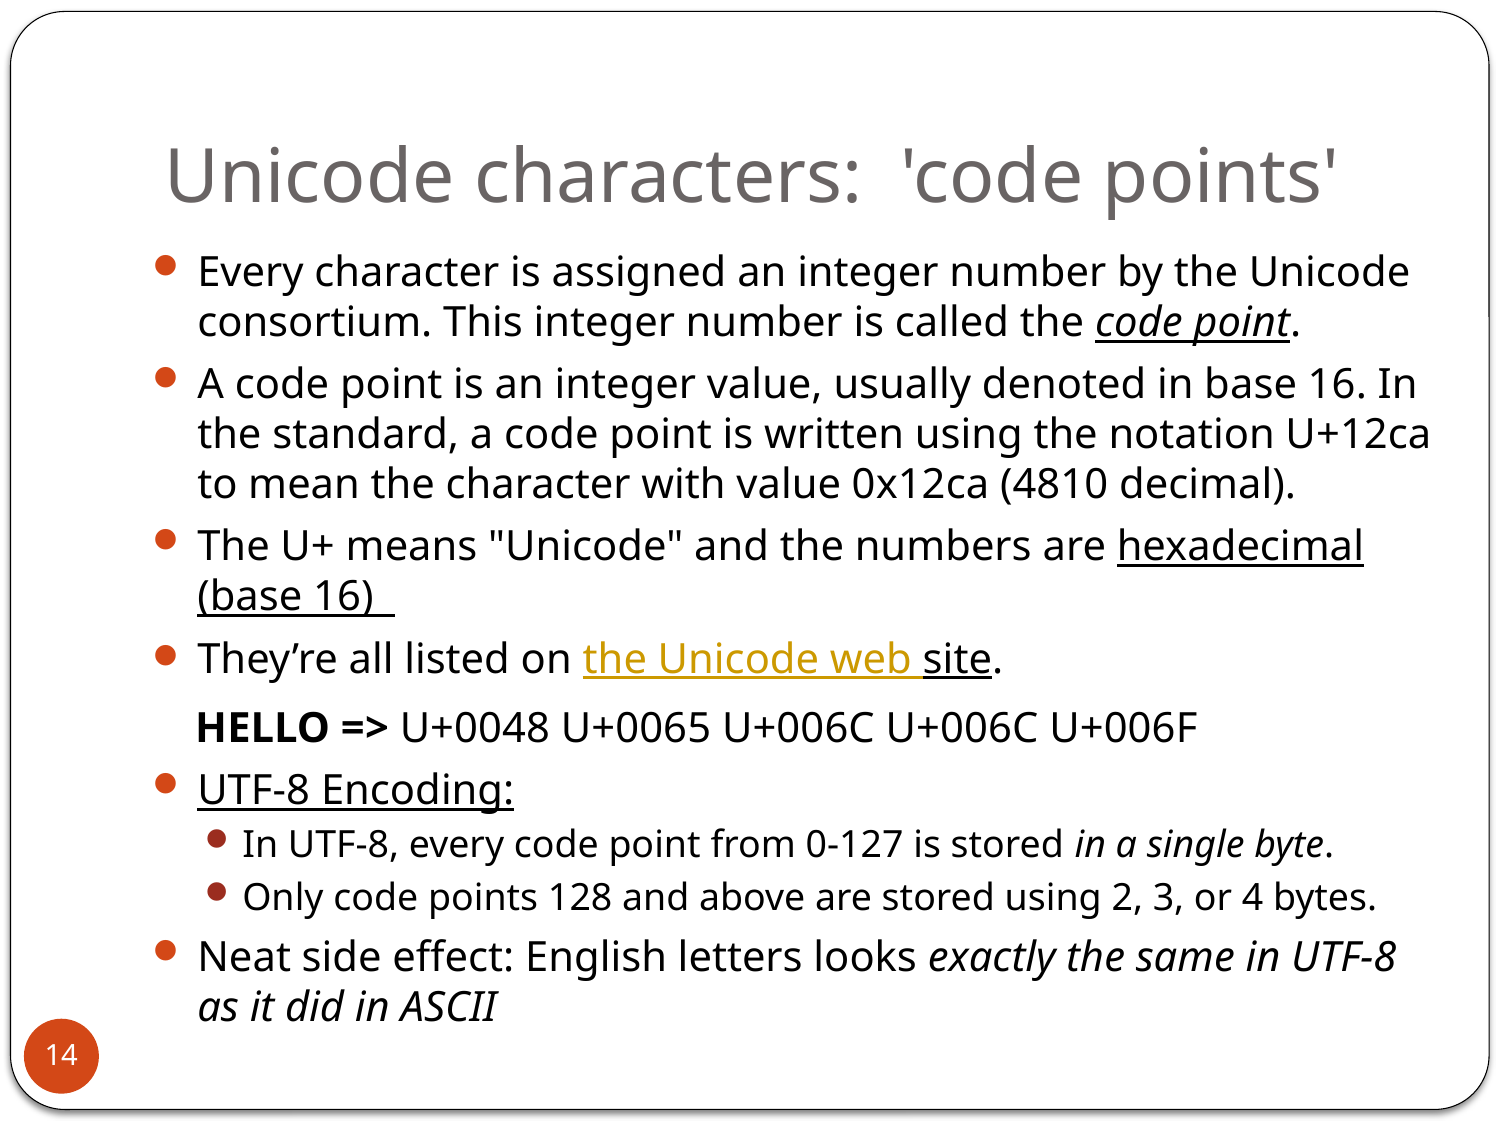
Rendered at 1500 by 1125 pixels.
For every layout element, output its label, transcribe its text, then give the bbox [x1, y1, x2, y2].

title Unicode characters: 'code points' [150, 45, 1425, 233]
slide_number 14 [23, 1018, 99, 1094]
list Every character is assigned an integer number by the Unicode consortium. This integer number is called the code point. A code point is an integer value, usually denoted in base 16. In the standard, a code point is written using the notation U+12ca to mean the character with value 0x12ca (4810 decimal). The U+ means "Unicode" and the numbers are hexadecimal (base 16) They’re all listed on the Unicode web site. HELLO => U+0048 U+0065 U+006C U+006C U+006F UTF-8 Encoding: In UTF-8, every code point from 0-127 is stored in a single byte. Only code points 128 and above are stored using 2, 3, or 4 bytes. Neat side effect: English letters looks exactly the same in UTF-8 as it did in ASCII [137, 237, 1450, 1013]
